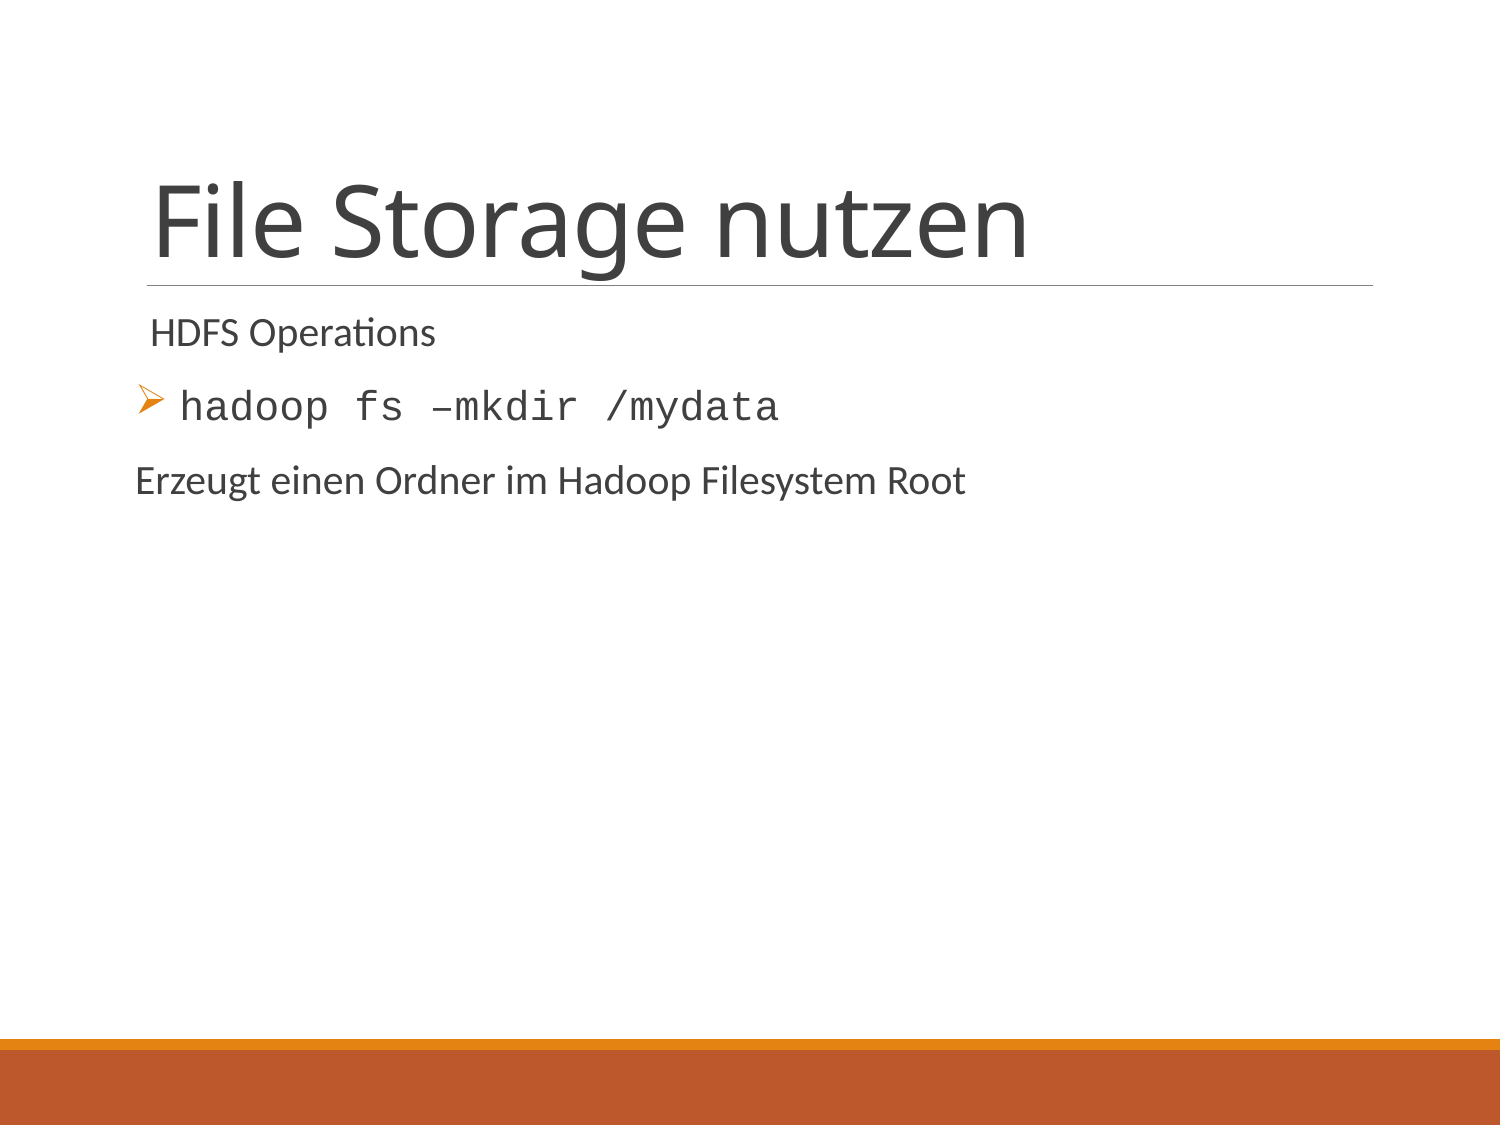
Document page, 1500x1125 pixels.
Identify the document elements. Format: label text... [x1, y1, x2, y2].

title File Storage nutzen [135, 47, 1373, 285]
list HDFS Operations hadoop fs –mkdir /mydata Erzeugt einen Ordner im Hadoop Filesystem Root [135, 302, 1373, 963]
